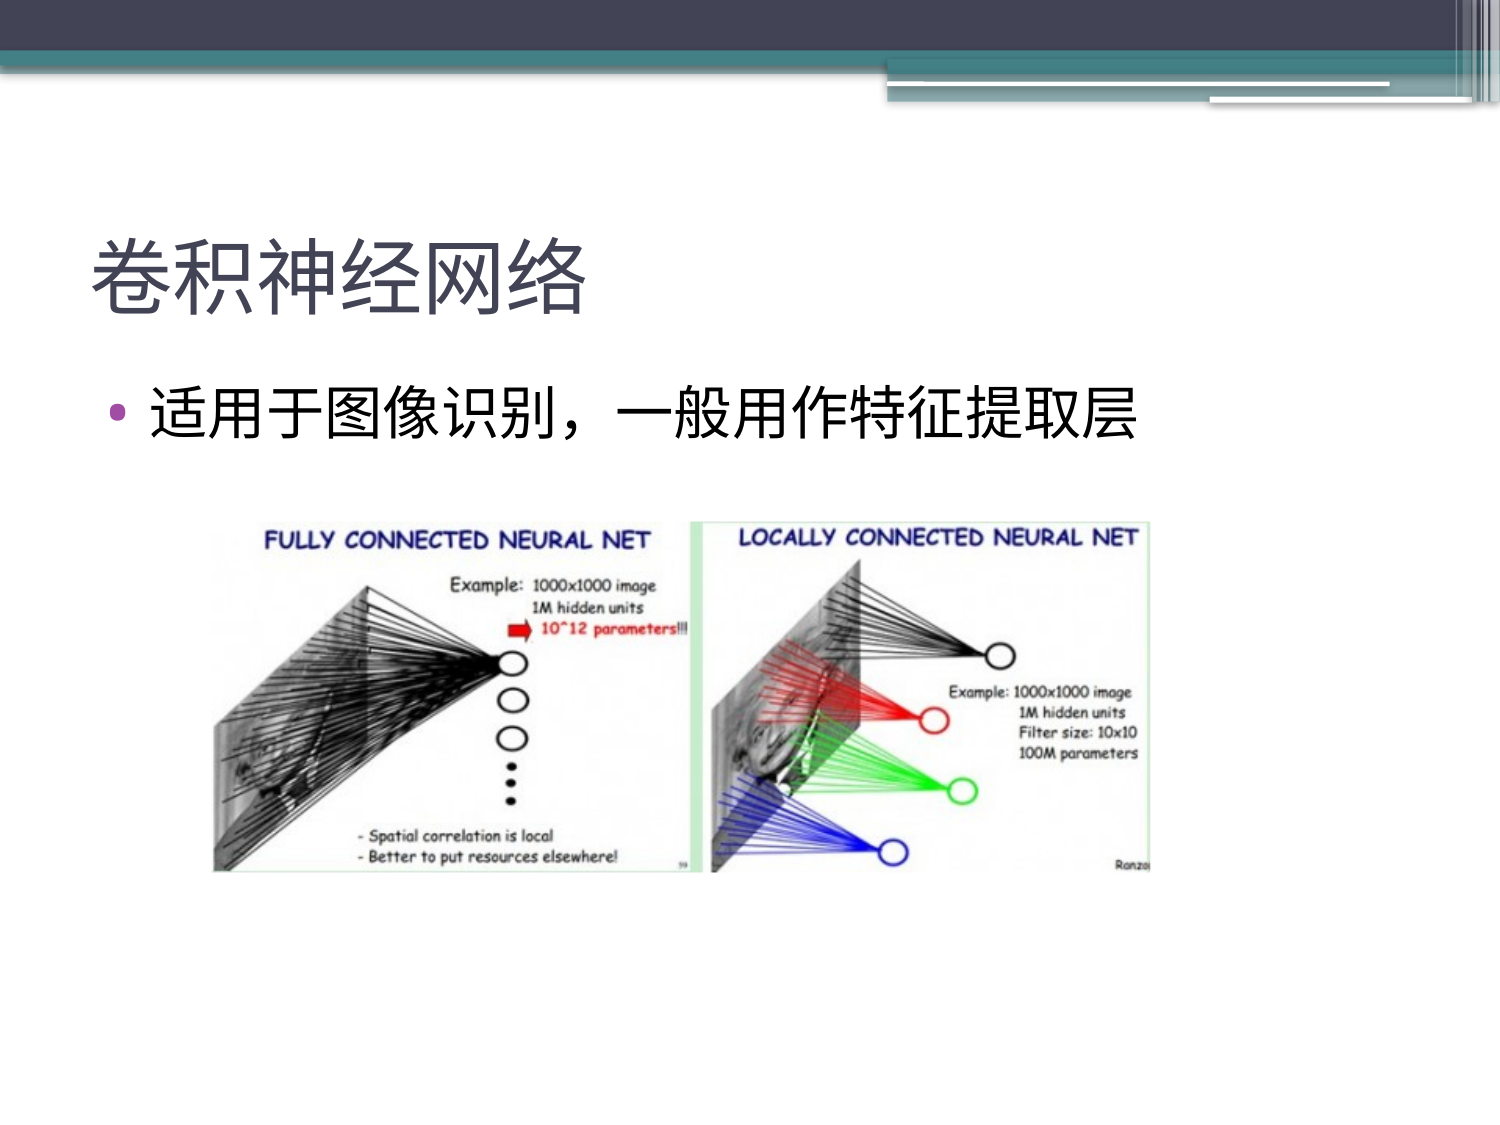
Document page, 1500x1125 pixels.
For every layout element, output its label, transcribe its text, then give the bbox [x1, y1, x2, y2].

list 适用于图像识别，一般用作特征提取层 [75, 368, 1425, 1079]
picture [187, 503, 1177, 890]
title 卷积神经网络 [75, 187, 1425, 363]
